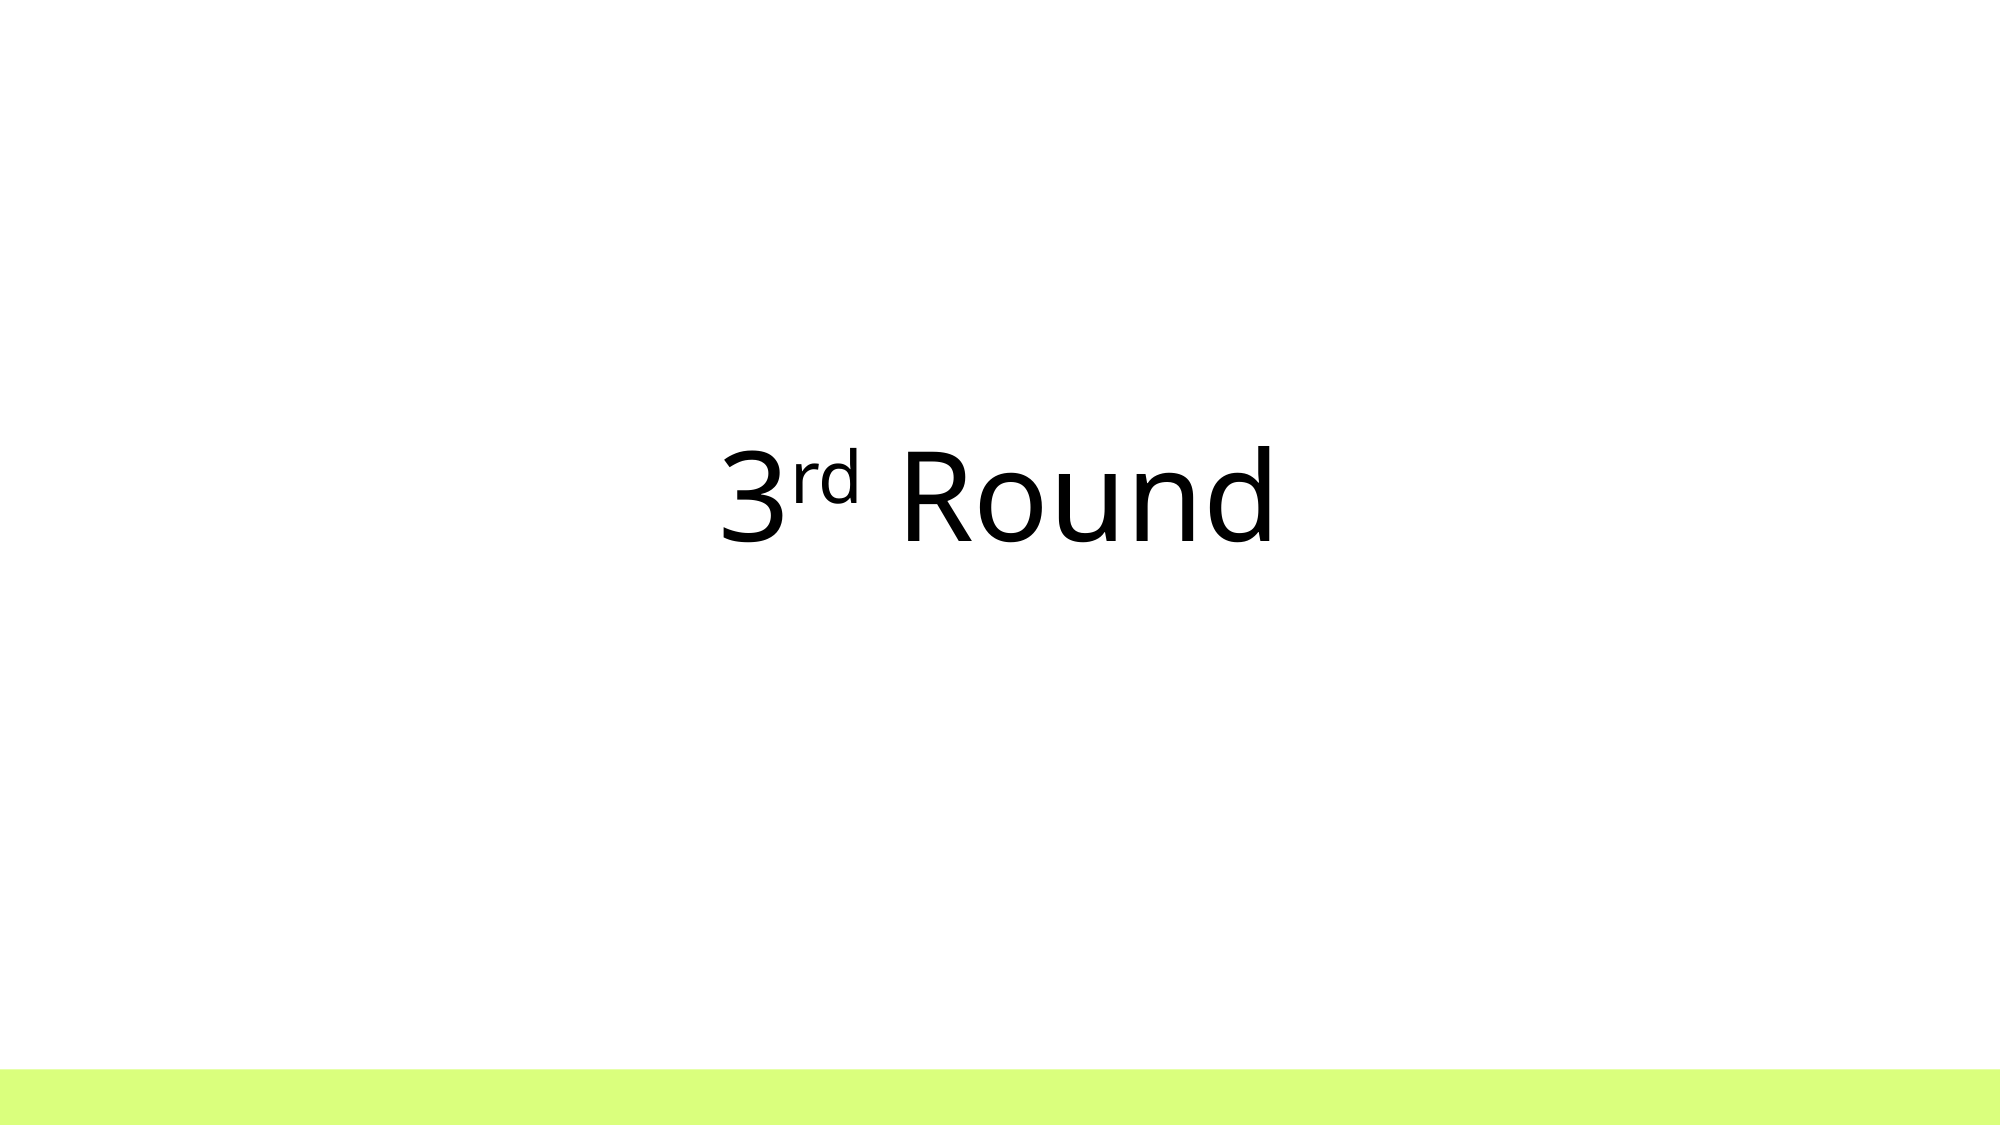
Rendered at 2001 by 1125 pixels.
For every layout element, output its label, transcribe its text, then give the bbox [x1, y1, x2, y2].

title 3rd Round [249, 184, 1750, 576]
text_box [0, 1068, 2000, 1125]
